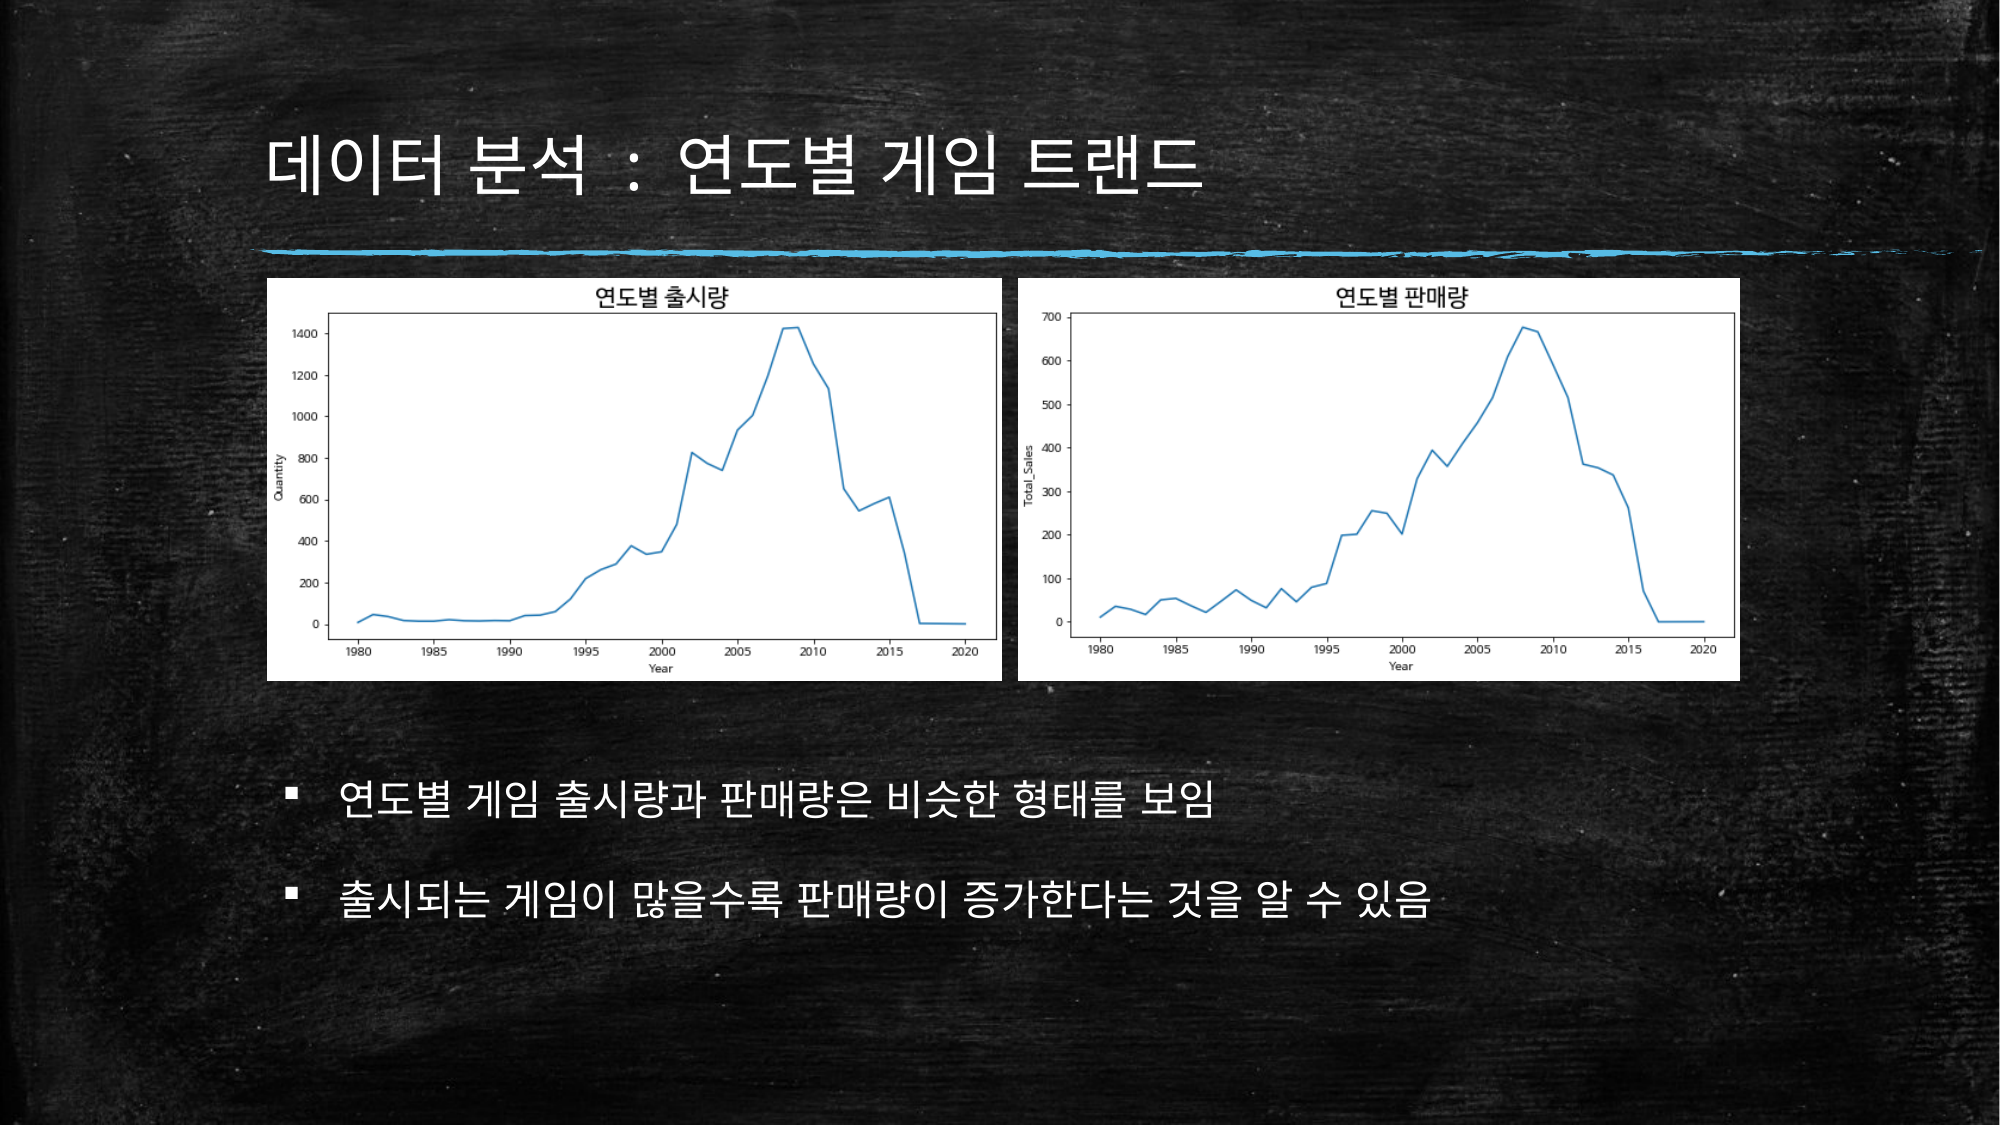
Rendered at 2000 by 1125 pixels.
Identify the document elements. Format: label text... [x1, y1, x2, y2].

picture [1018, 278, 1740, 681]
text_box 연도별 게임 출시량과 판매량은 비슷한 형태를 보임 출시되는 게임이 많을수록 판매량이 증가한다는 것을 알 수 있음 [267, 715, 1638, 931]
title 데이터 분석 : 연도별 게임 트랜드 [249, 45, 1750, 213]
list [267, 278, 1002, 681]
